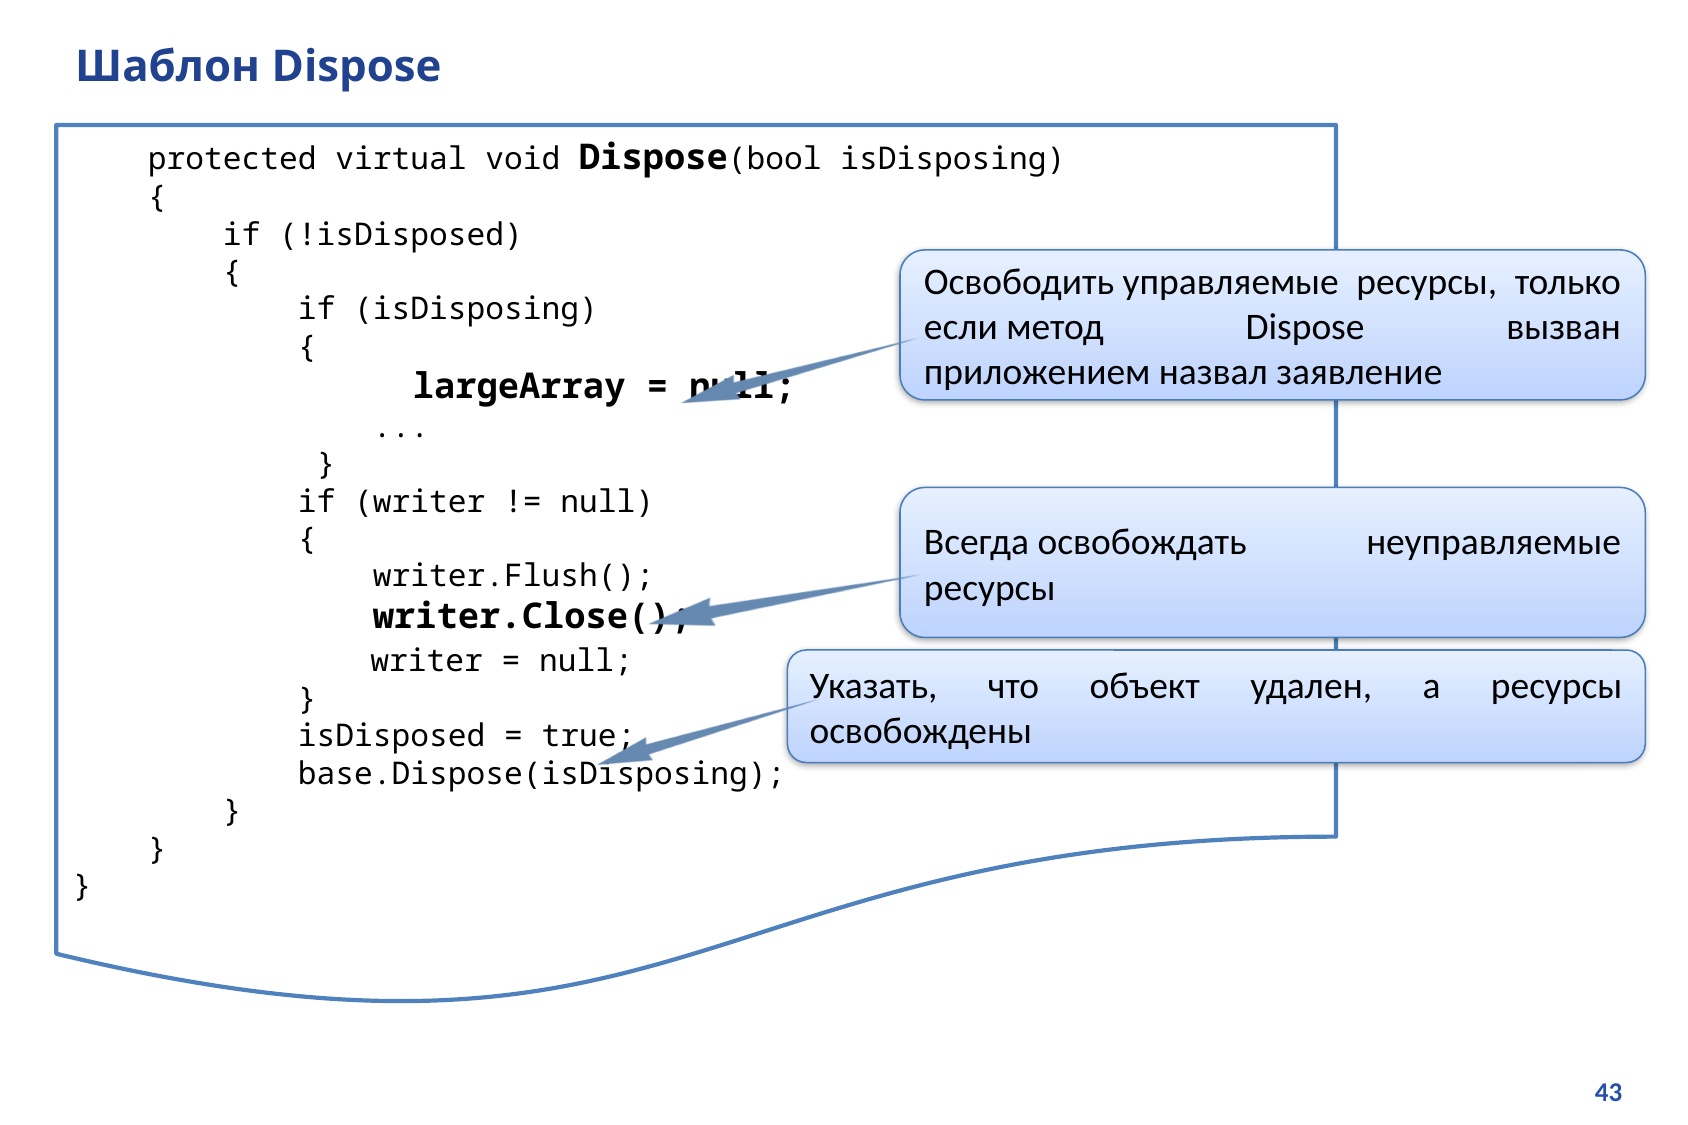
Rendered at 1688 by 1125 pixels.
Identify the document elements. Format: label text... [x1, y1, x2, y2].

text_box protected virtual void Dispose(bool isDisposing) { if (!isDisposed) { if (isDisposing) { largeArray = null; ... } if (writer != null) { writer.Flush(); writer.Close(); writer = null; } isDisposed = true; base.Dispose(isDisposing); } } } [54, 122, 1339, 1004]
text_box Указать, что объект удален, а ресурсы освобождены [786, 649, 1647, 764]
picture [674, 353, 930, 384]
text_box Всегда освобождать неуправляемые ресурсы [899, 486, 1647, 639]
picture [589, 716, 830, 745]
text_box Освободить управляемые ресурсы, только если метод Dispose вызван приложением назвал заявление [899, 249, 1647, 401]
picture [643, 581, 930, 615]
title Шаблон Dispose [58, 29, 1669, 90]
